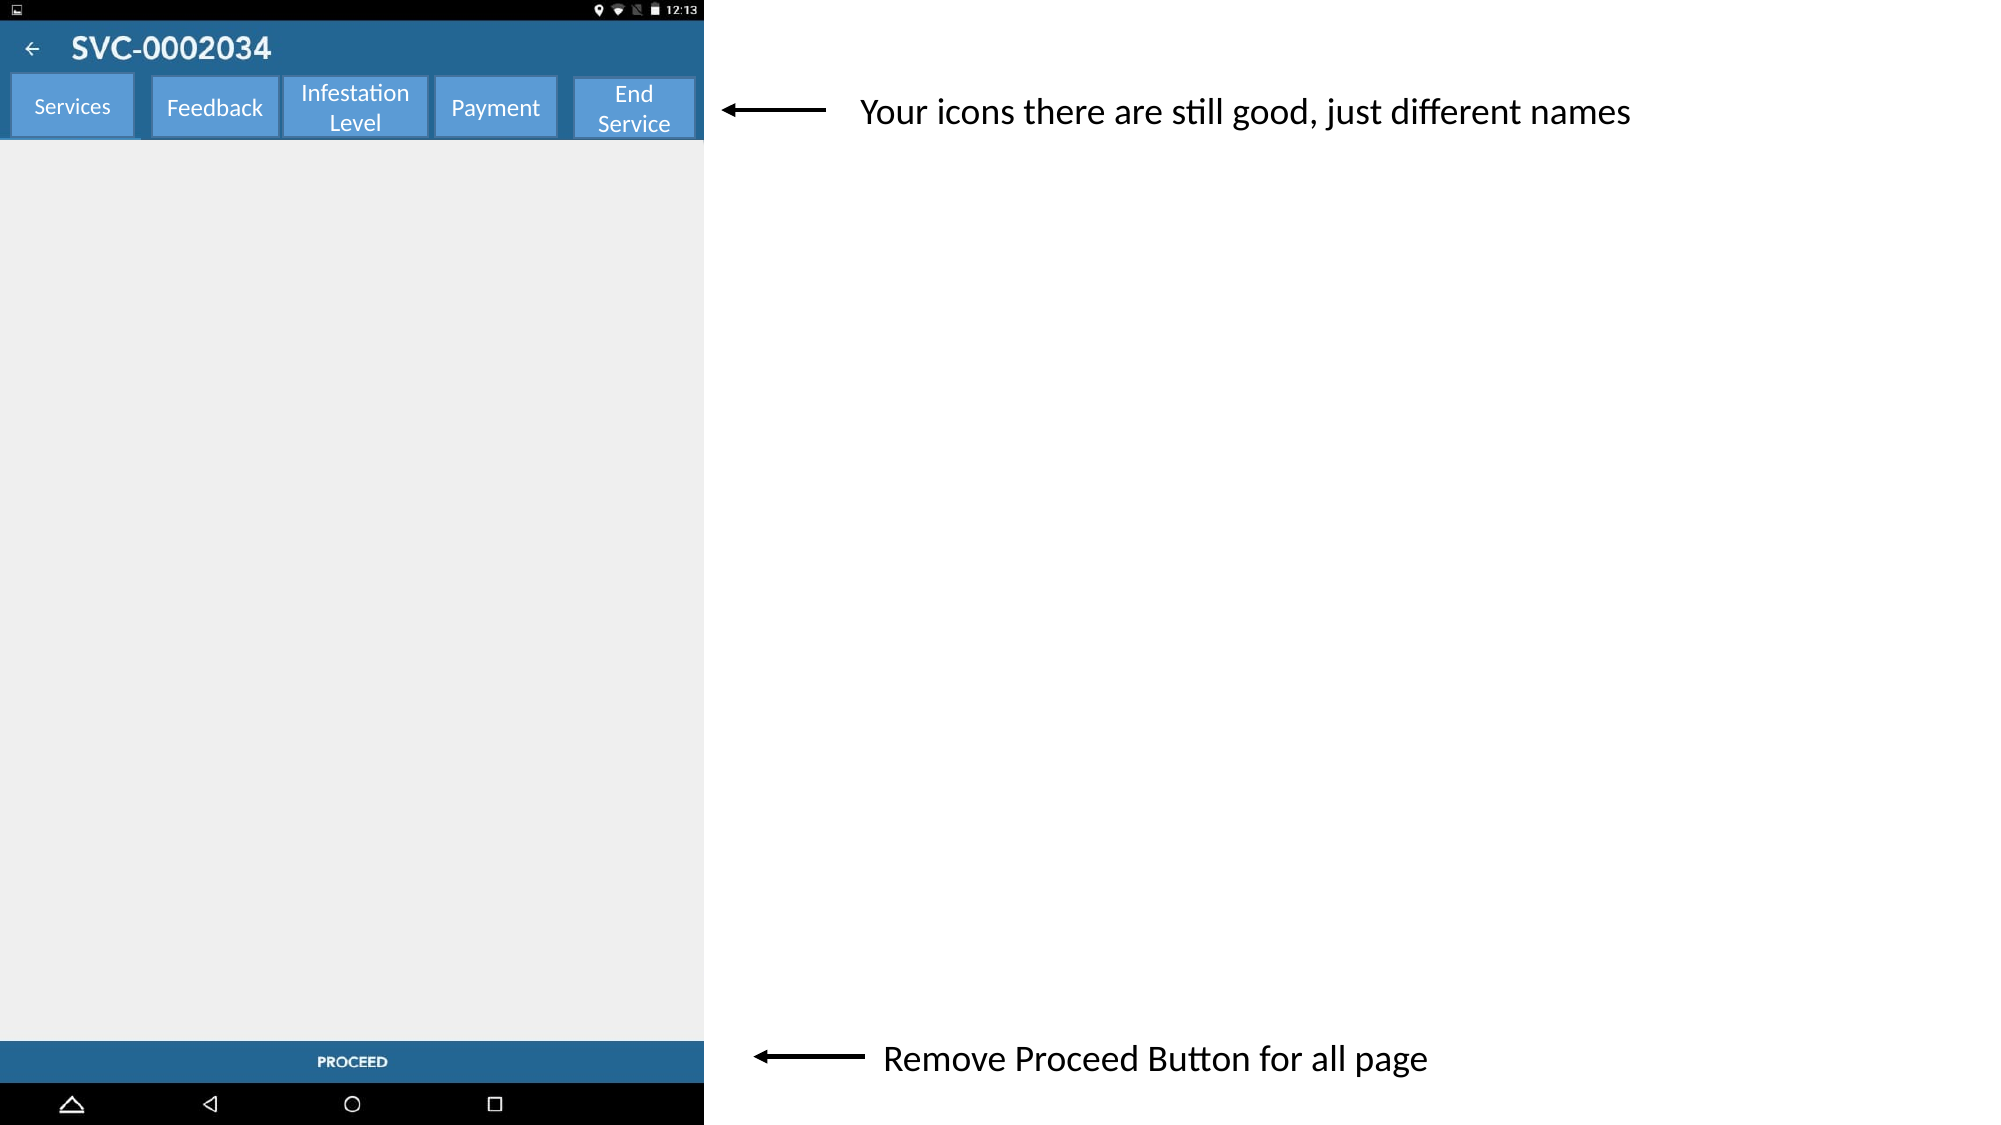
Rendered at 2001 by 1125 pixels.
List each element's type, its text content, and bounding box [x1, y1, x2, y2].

text_box Your icons there are still good, just different names [845, 79, 1648, 140]
text_box Remove Proceed Button for all page [868, 1026, 1445, 1087]
picture [0, 0, 704, 1125]
